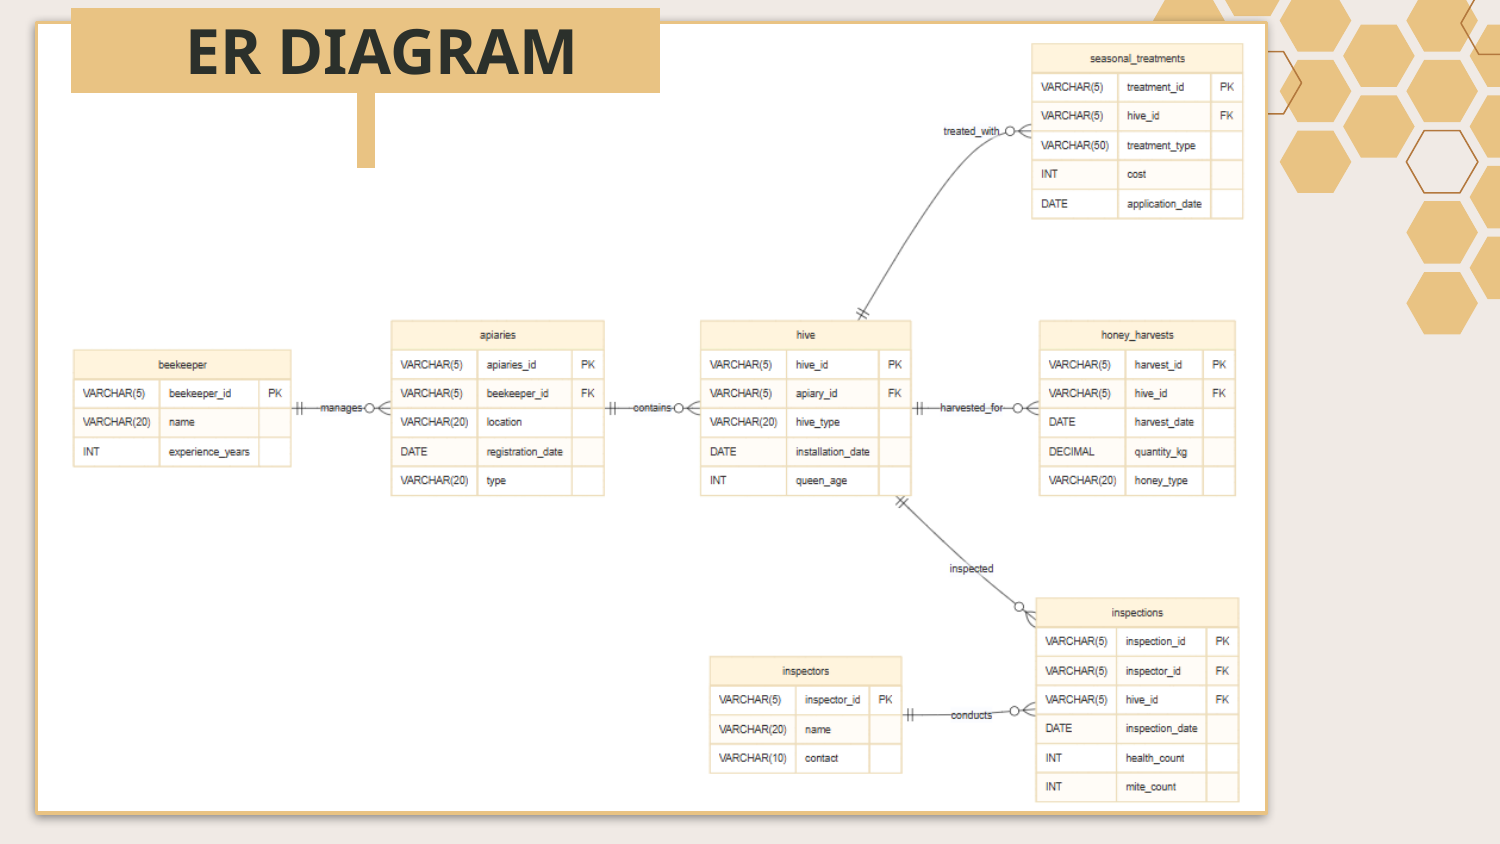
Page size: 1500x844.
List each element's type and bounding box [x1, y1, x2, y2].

text_box [1152, 0, 1500, 335]
picture [37, 23, 1266, 812]
